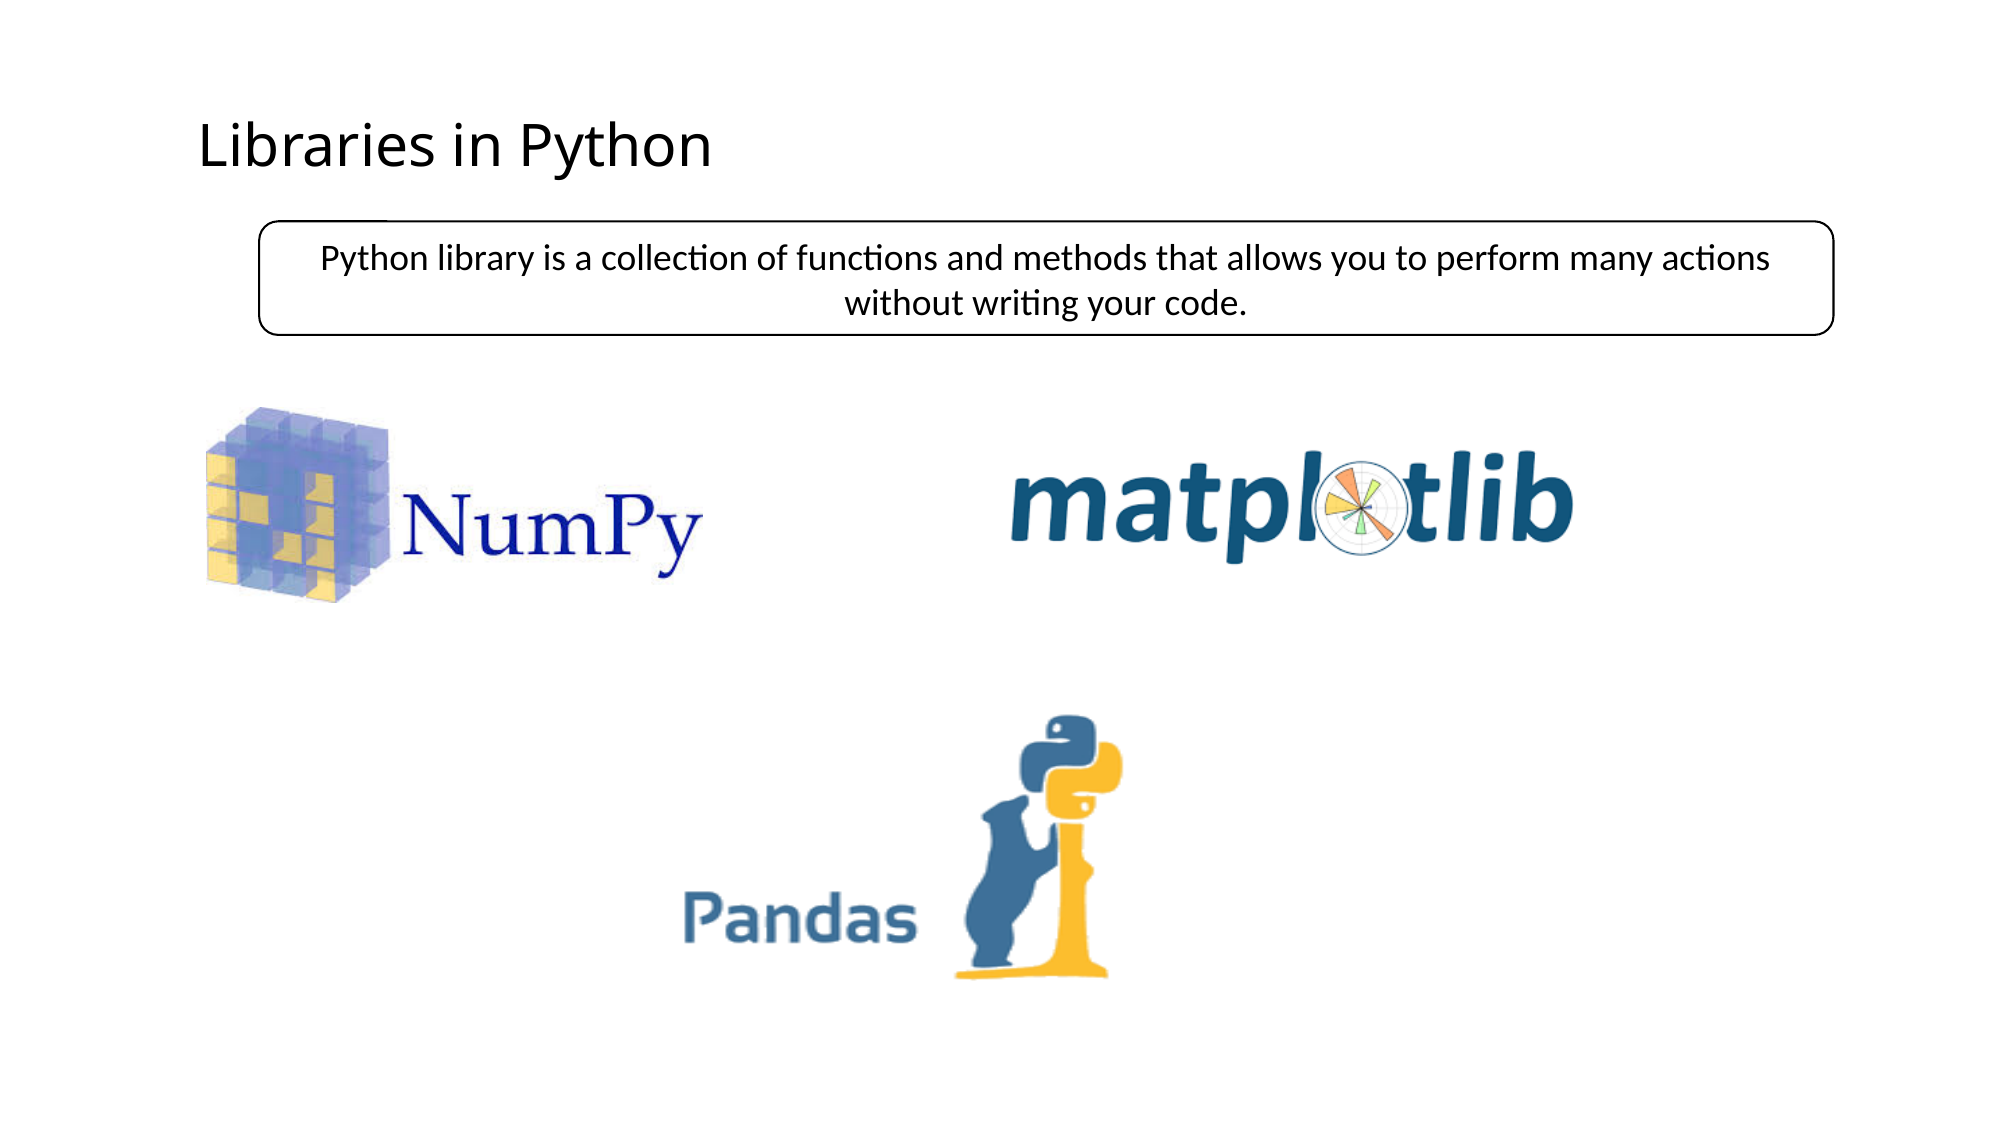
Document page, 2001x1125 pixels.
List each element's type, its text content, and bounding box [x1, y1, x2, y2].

picture [987, 430, 1605, 579]
title Libraries in Python [183, 108, 1237, 187]
picture [206, 407, 703, 603]
text_box Python library is a collection of functions and methods that allows you to perform many actions without writing your code. [258, 220, 1835, 336]
picture [664, 693, 1145, 1006]
